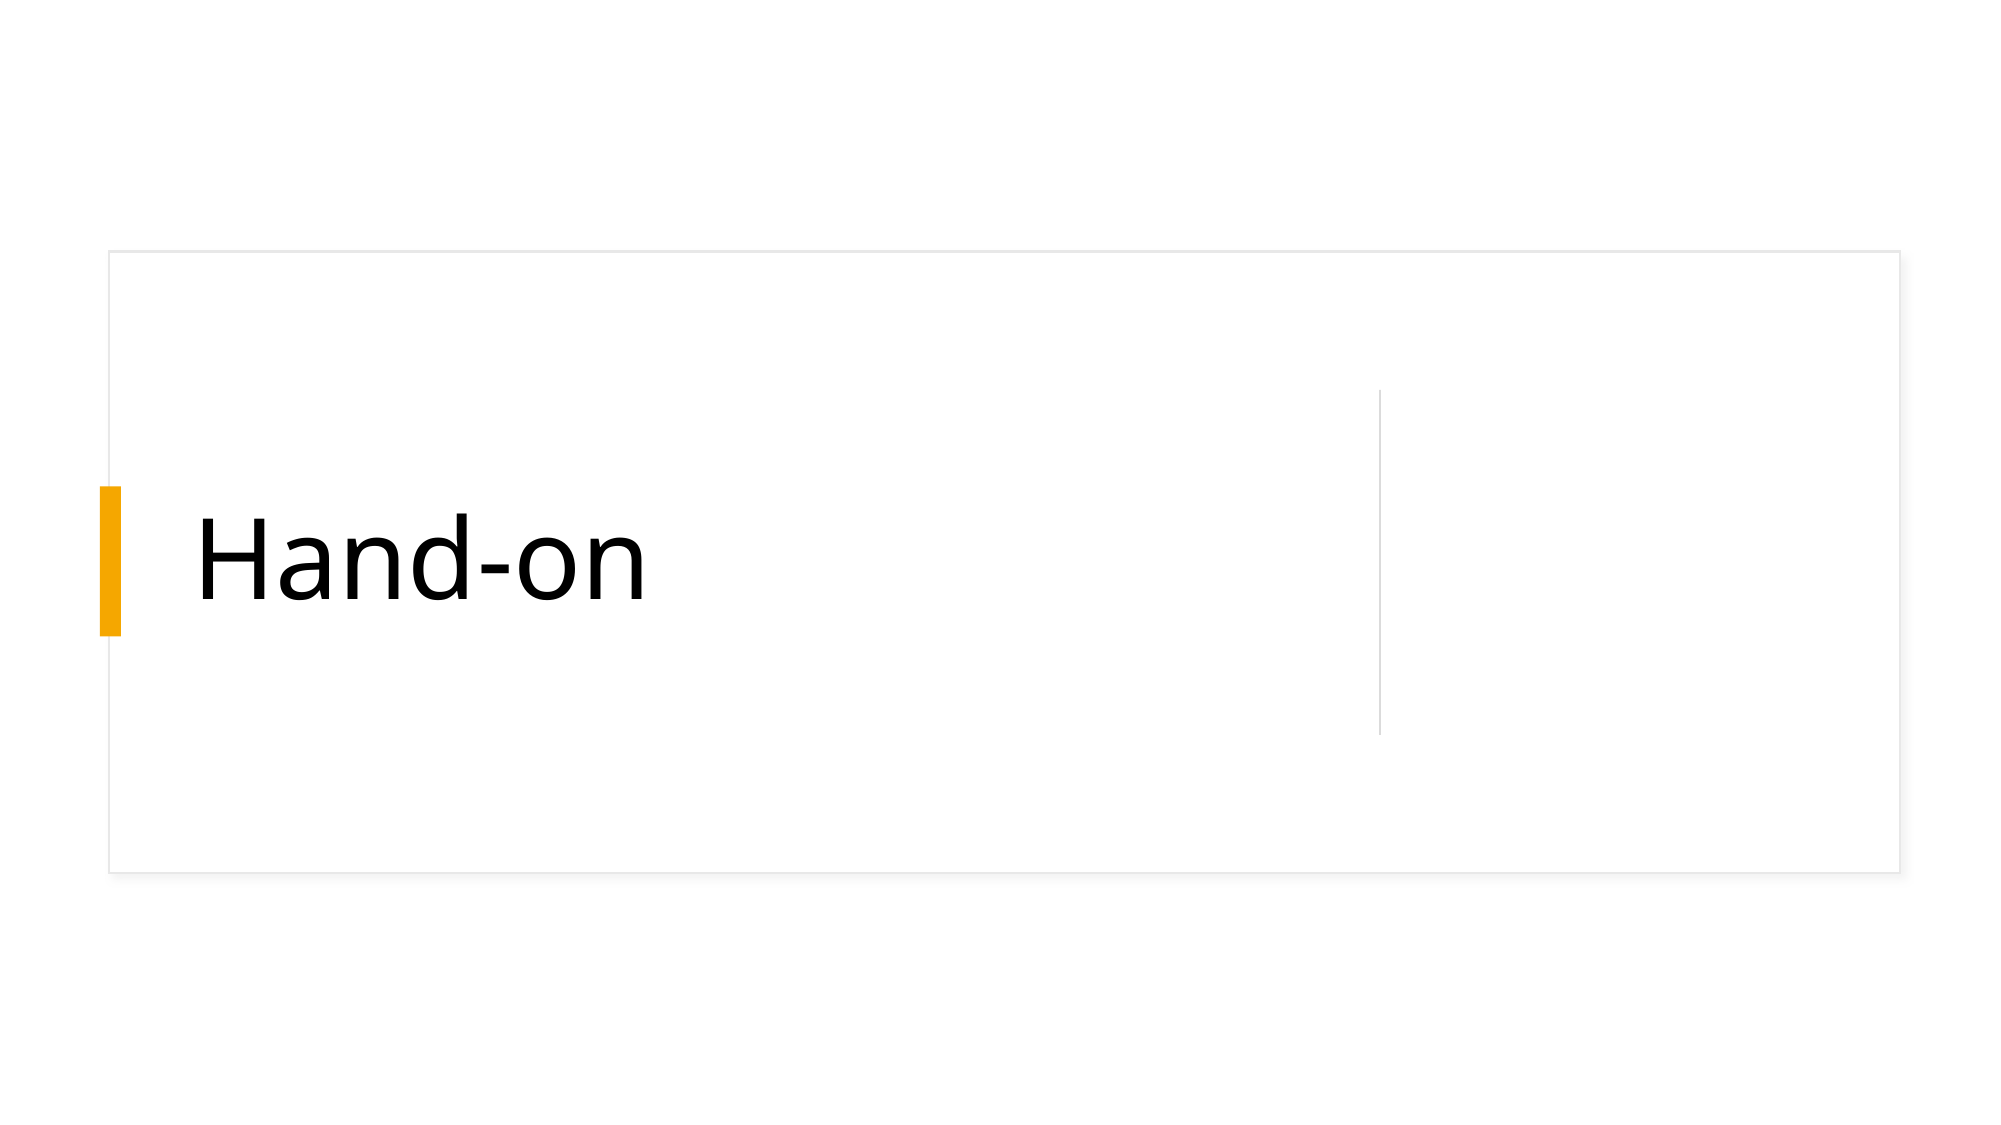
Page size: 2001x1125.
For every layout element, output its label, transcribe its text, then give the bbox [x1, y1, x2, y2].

title Hand-on [176, 318, 1328, 809]
